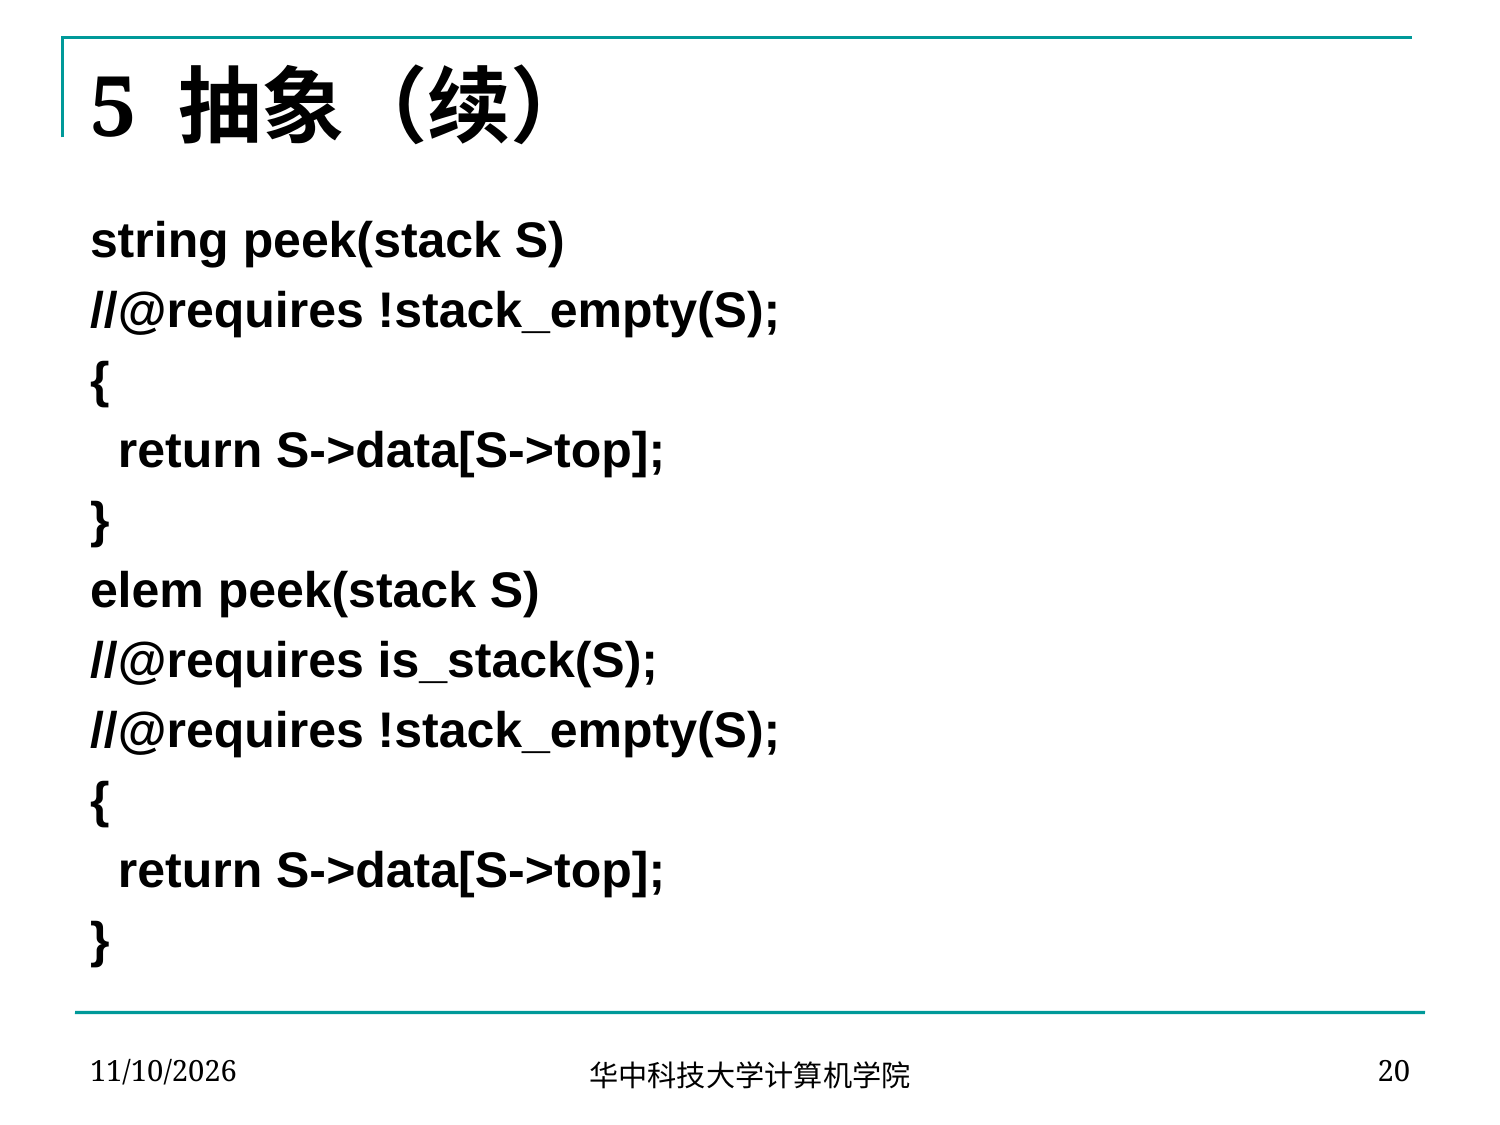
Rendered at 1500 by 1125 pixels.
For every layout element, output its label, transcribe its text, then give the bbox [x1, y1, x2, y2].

list string peek(stack S) //@requires !stack_empty(S); { return S->data[S->top]; } elem peek(stack S) //@requires is_stack(S); //@requires !stack_empty(S); { return S->data[S->top]; } [75, 200, 1425, 1006]
footer 华中科技大学计算机学院 [512, 1025, 988, 1100]
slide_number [75, 1024, 425, 1100]
title 5 抽象（续） [75, 45, 1425, 200]
slide_number 20 [1074, 1024, 1425, 1100]
